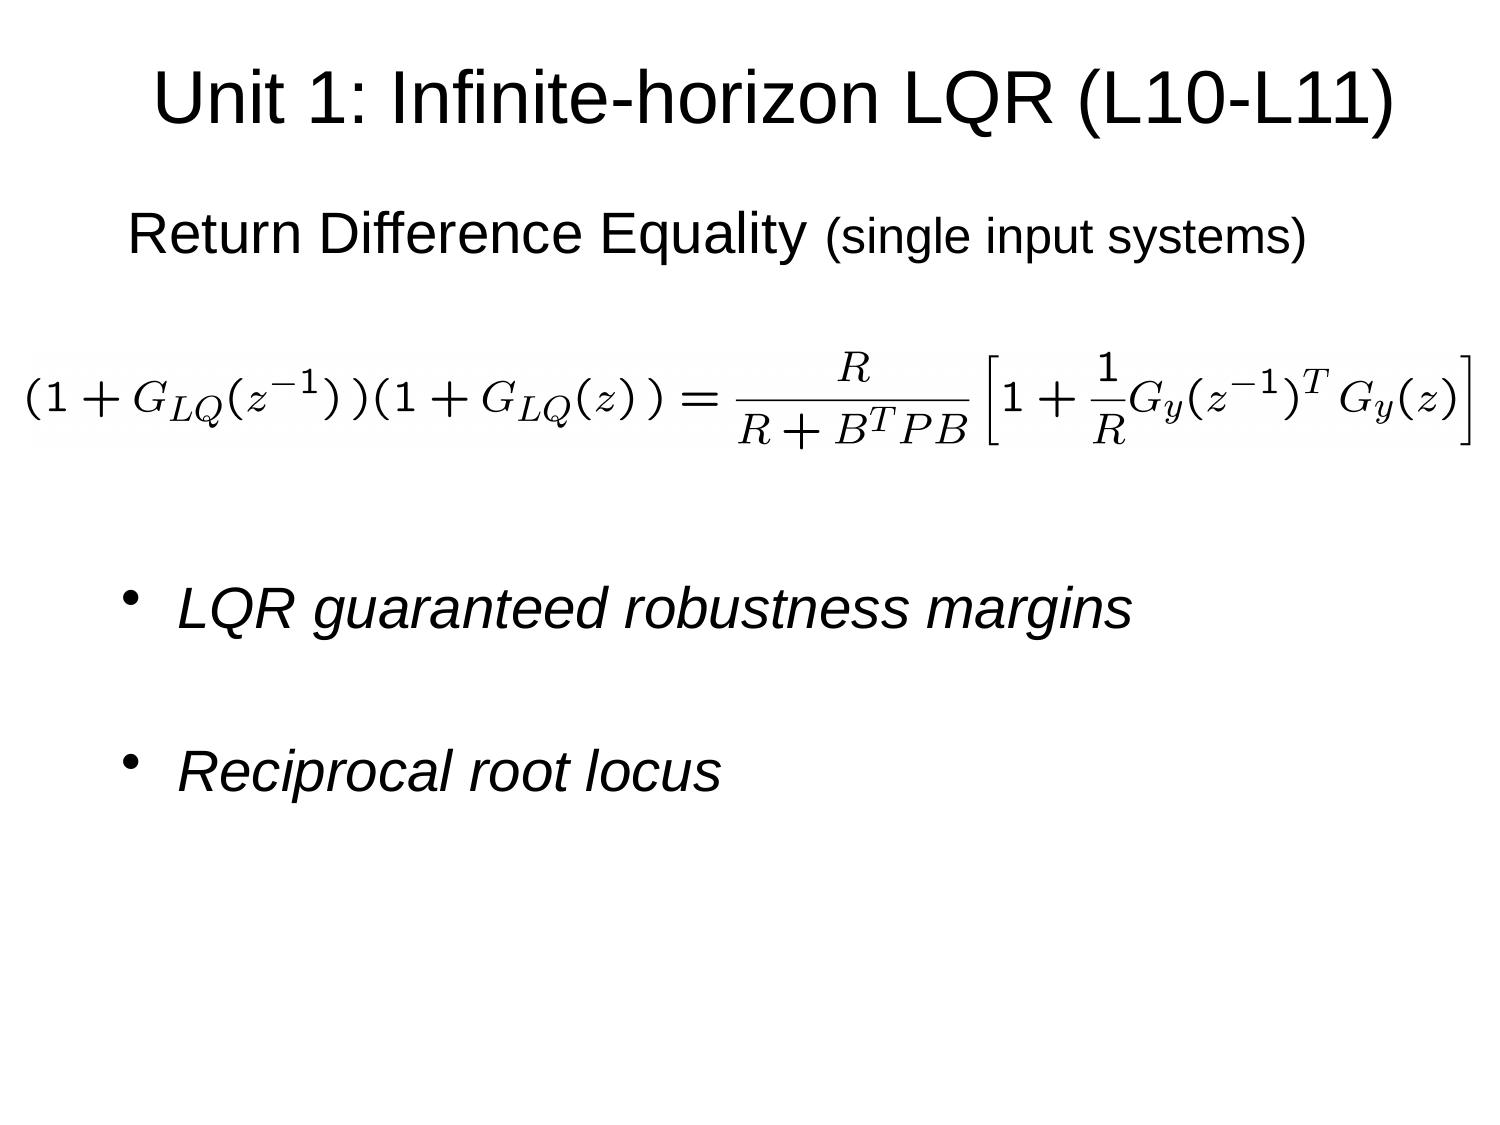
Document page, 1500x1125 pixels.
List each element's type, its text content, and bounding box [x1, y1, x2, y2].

title Unit 1: Infinite-horizon LQR (L10-L11) [112, 0, 1438, 188]
picture [26, 349, 1472, 450]
text_box LQR guaranteed robustness margins Reciprocal root locus [106, 562, 1400, 1063]
list Return Difference Equality (single input systems) [112, 187, 1401, 348]
